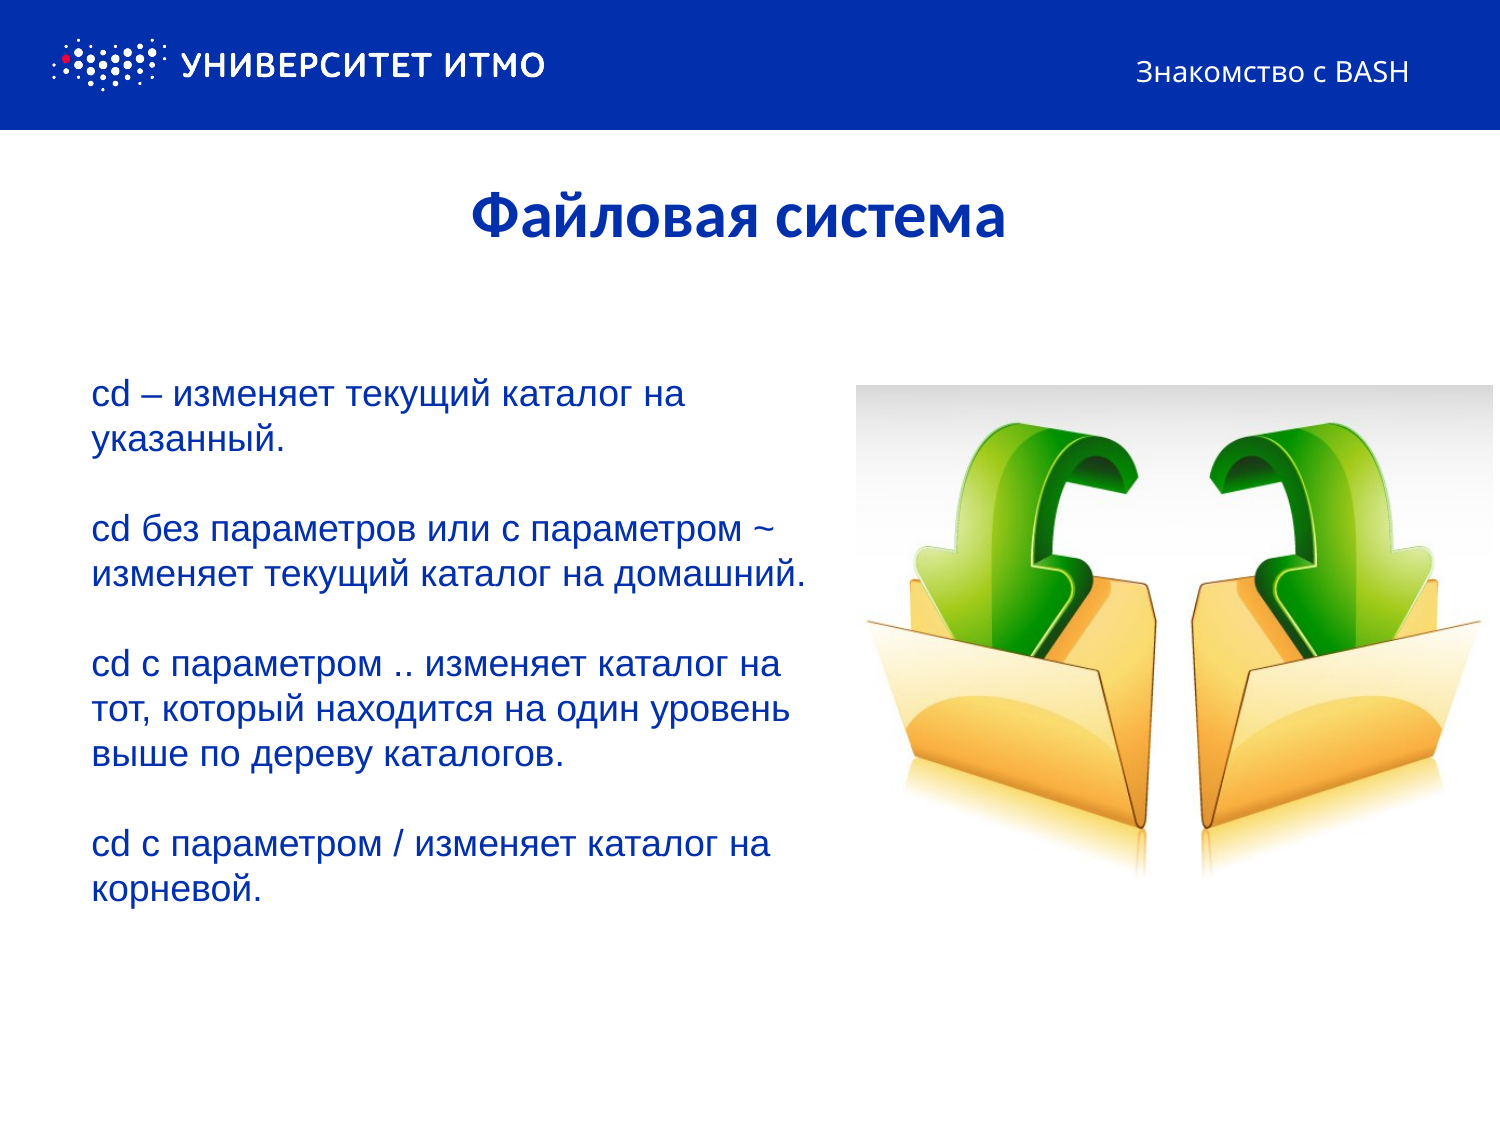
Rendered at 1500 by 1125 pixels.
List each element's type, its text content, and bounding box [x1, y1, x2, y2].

picture [856, 385, 1493, 882]
picture [0, 0, 596, 130]
footer Знакомство с BASH [661, 40, 1425, 101]
text_box cd – изменяет текущий каталог на указанный. cd без параметров или с параметром ~ изменяет текущий каталог на домашний. cd с параметром .. изменяет каталог на тот, который находится на один уровень выше по дереву каталогов. cd с параметром / изменяет каталог на корневой. [76, 361, 827, 917]
title Файловая система [64, 143, 1416, 280]
